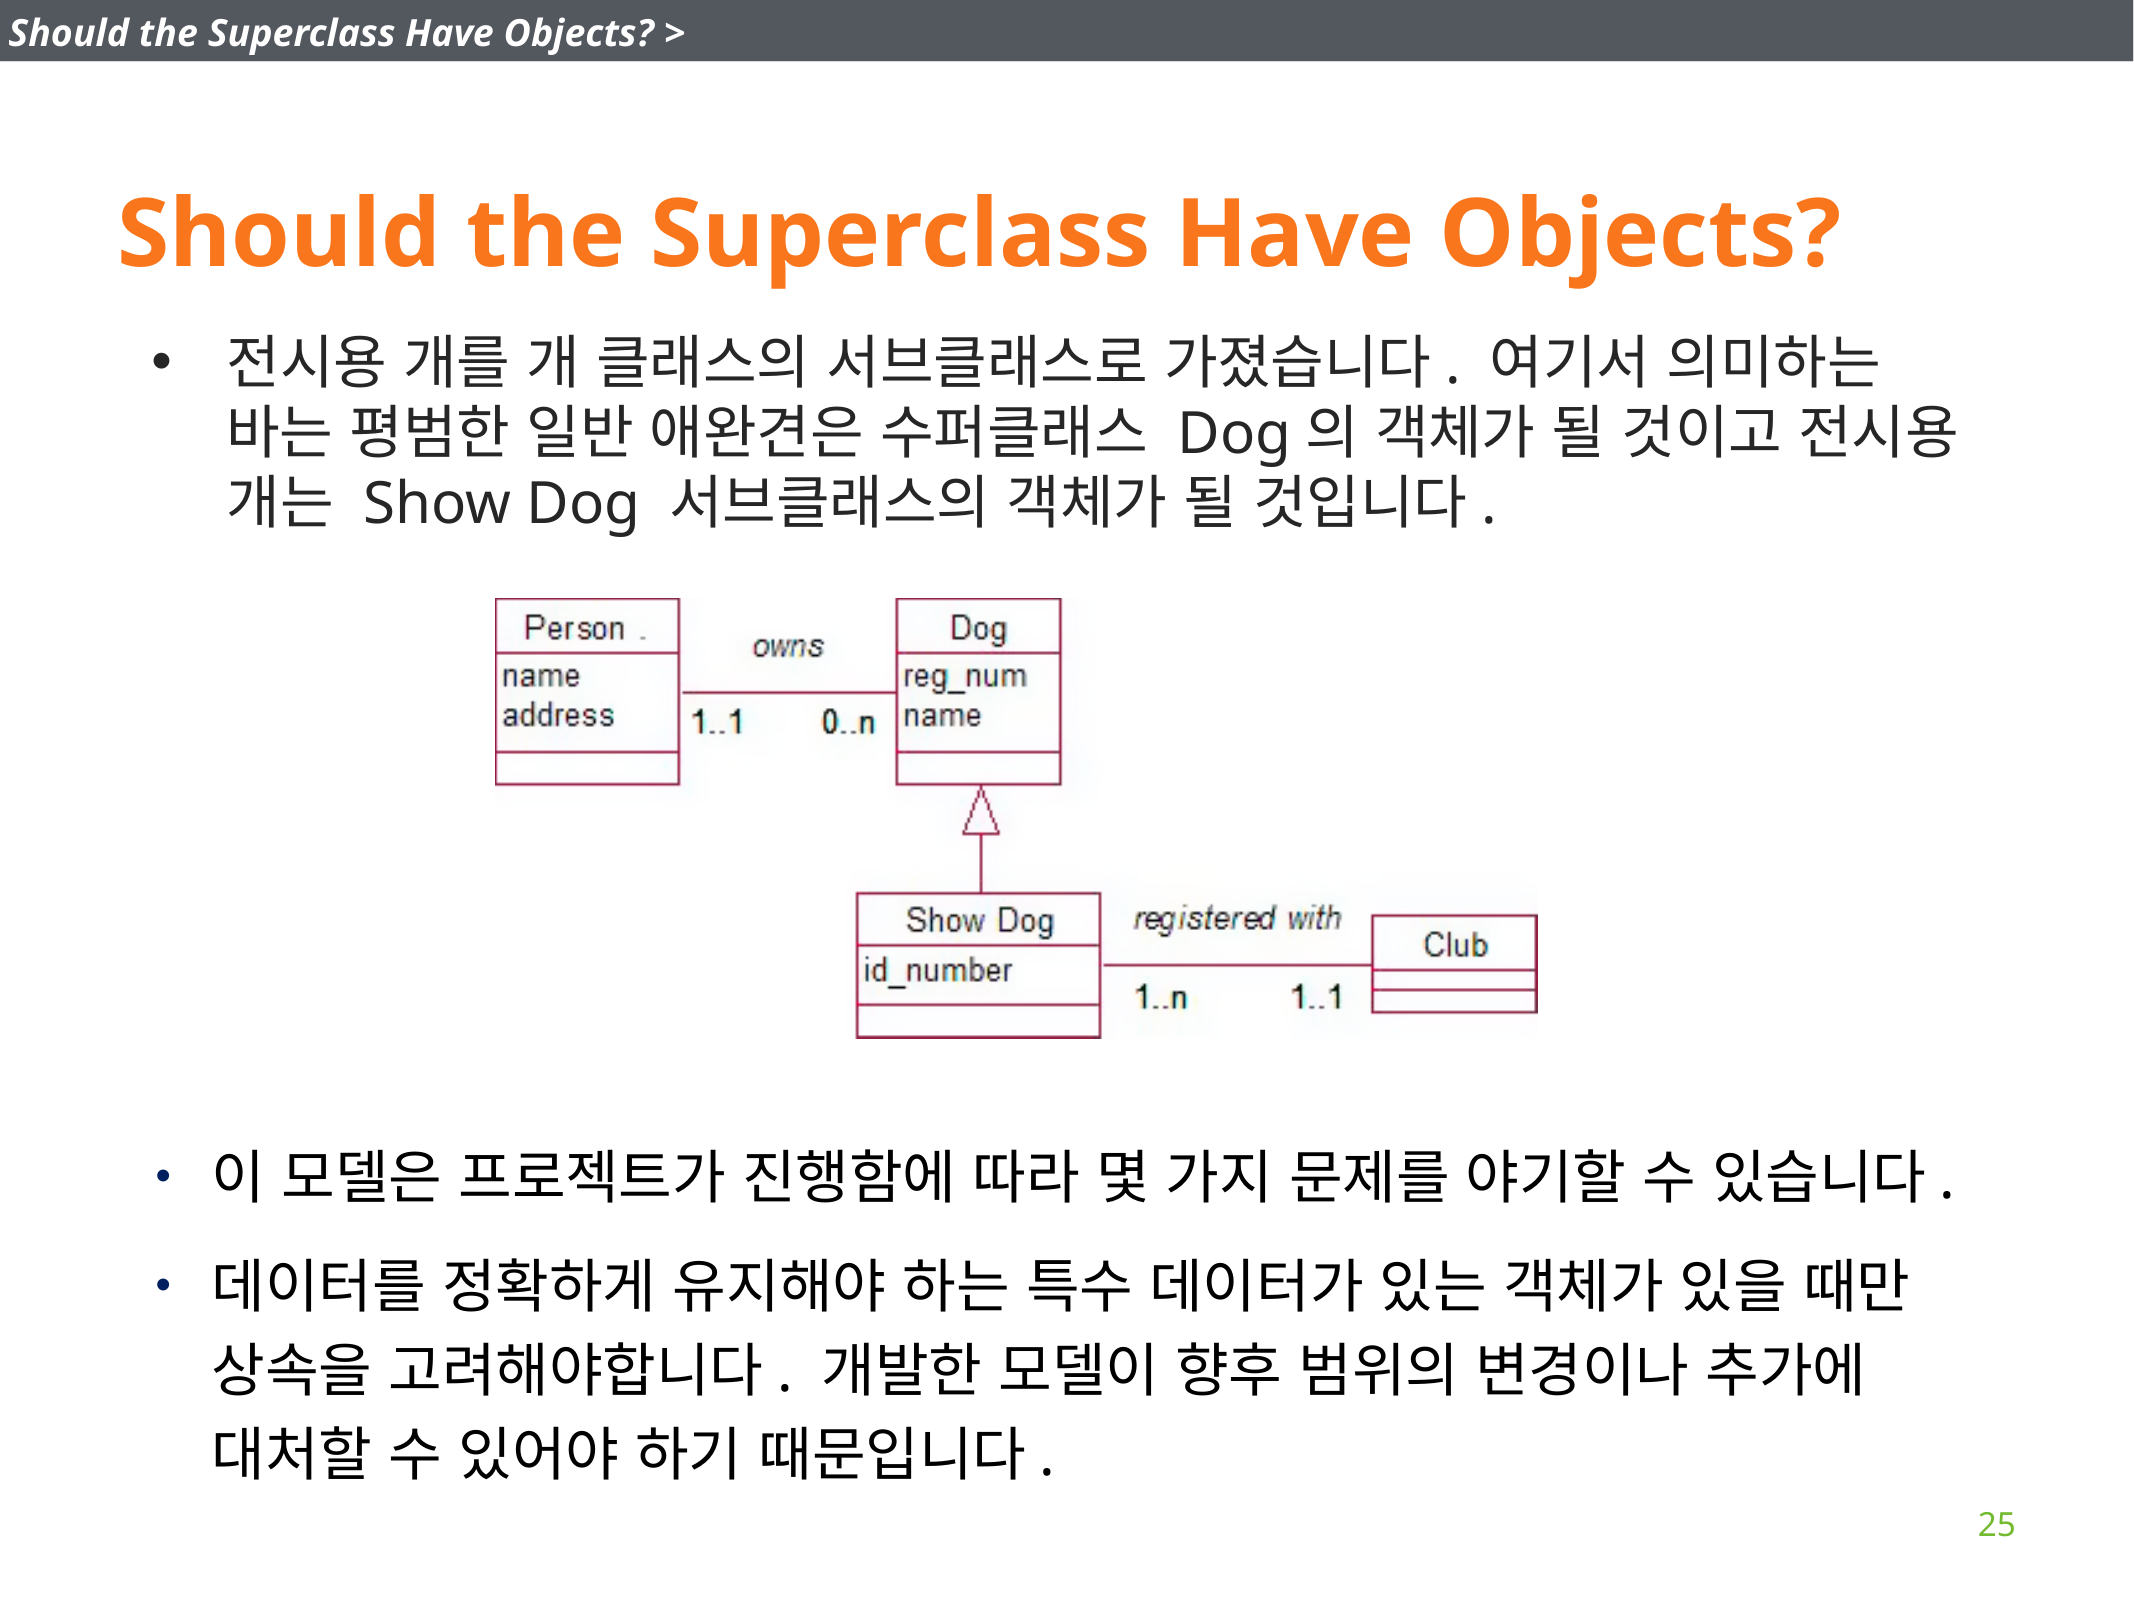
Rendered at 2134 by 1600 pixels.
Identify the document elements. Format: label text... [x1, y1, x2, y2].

picture [495, 598, 1538, 1039]
title Should the Superclass Have Objects? [106, 130, 2028, 327]
text_box Should the Superclass Have Objects? > [0, 0, 801, 62]
text_box 이 모델은 프로젝트가 진행함에 따라 몇 가지 문제를 야기할 수 있습니다. 데이터를 정확하게 유지해야 하는 특수 데이터가 있는 객체가 있을 때만 상속을 고려해야합니다. 개발한 모델이 향후 범위의 변경이나 추가에 대처할 수 있어야 하기 때문입니다. [140, 1088, 2008, 1526]
slide_number 25 [1918, 1493, 2028, 1558]
list 전시용 개를 개 클래스의 서브클래스로 가졌습니다. 여기서 의미하는 바는 평범한 일반 애완견은 수퍼클래스 Dog의 객체가 될 것이고 전시용 개는 Show Dog 서브클래스의 객체가 될 것입니다. [140, 295, 2008, 566]
